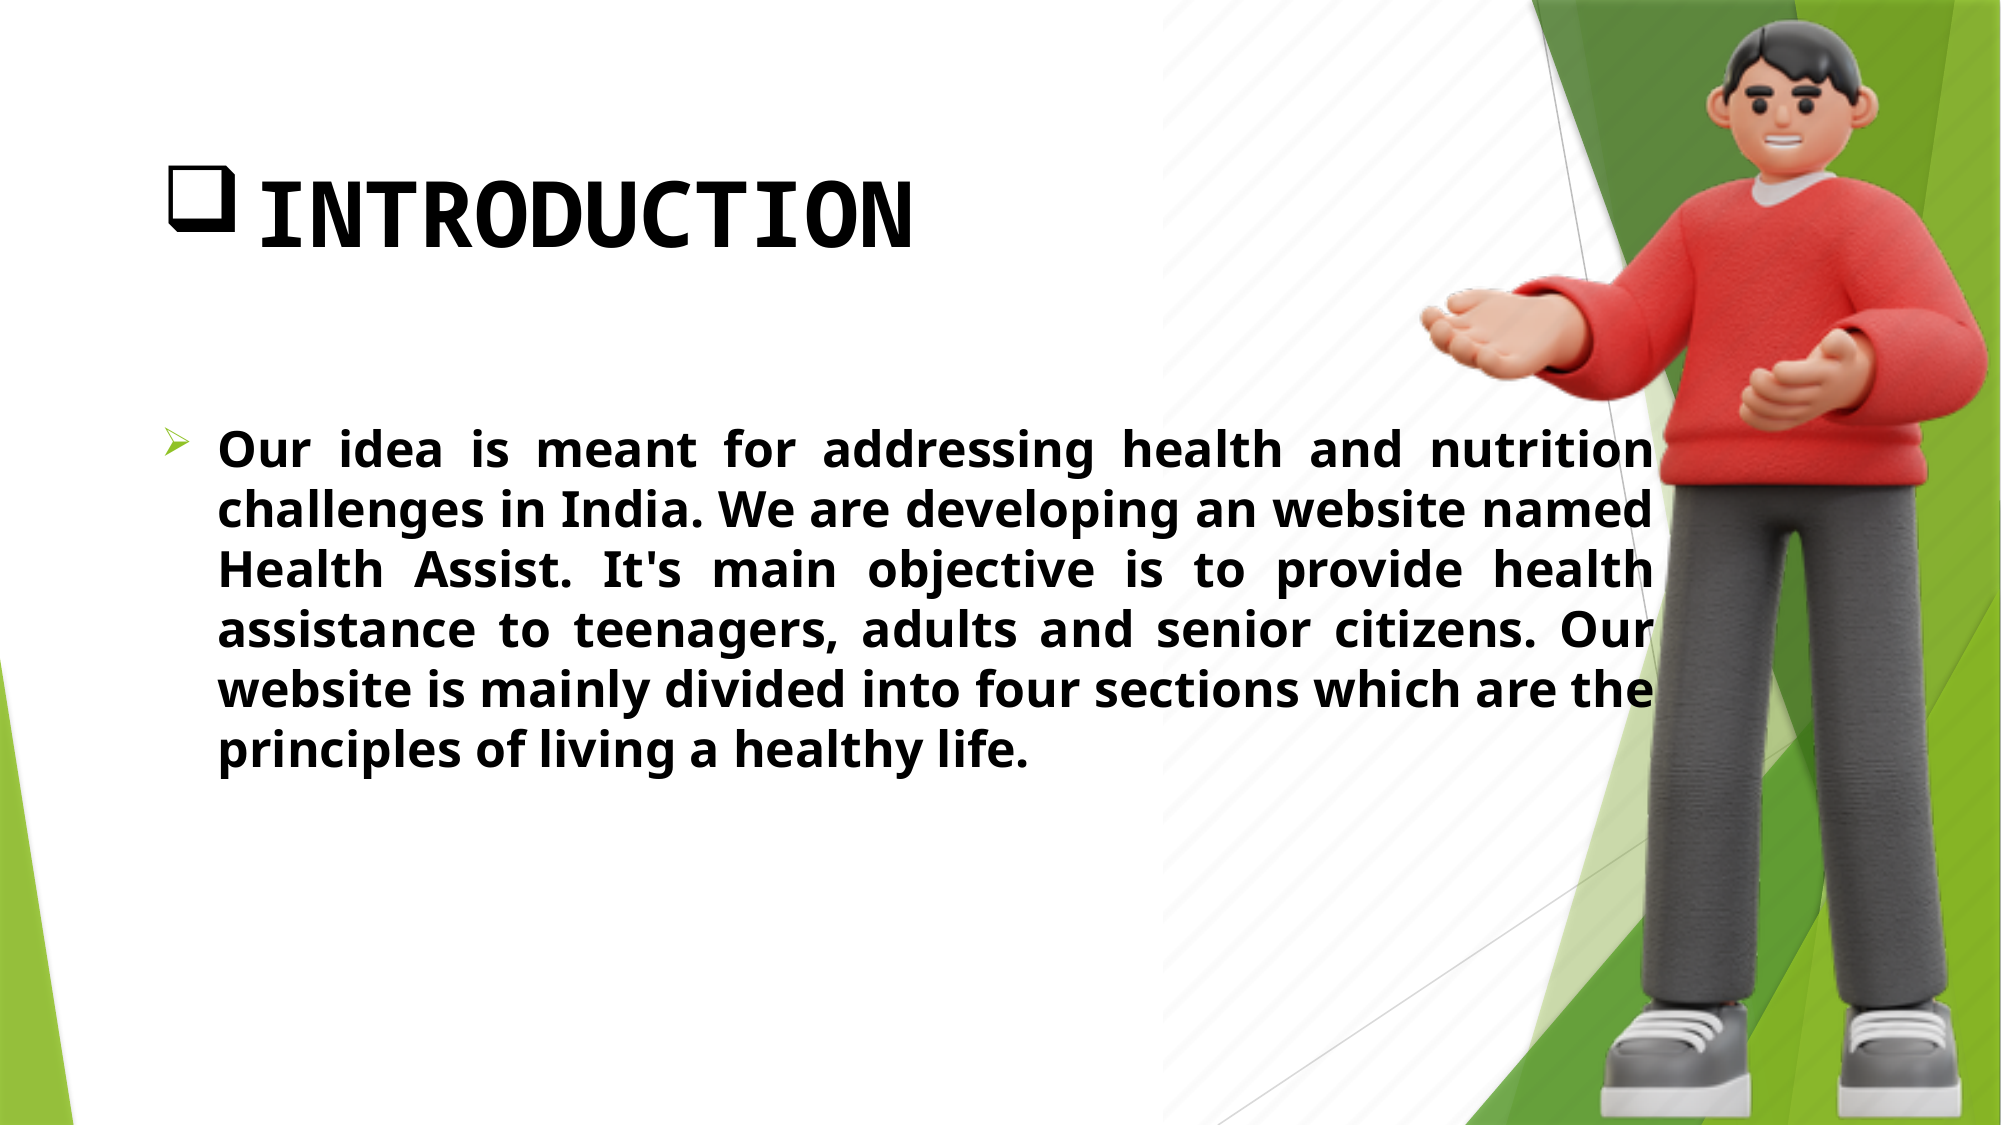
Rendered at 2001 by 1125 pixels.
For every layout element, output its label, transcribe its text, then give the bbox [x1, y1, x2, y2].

picture [1163, 0, 2000, 1125]
title INTRODUCTION [145, 148, 1000, 260]
list Our idea is meant for addressing health and nutrition challenges in India. We are developing an website named Health Assist. It's main objective is to provide health assistance to teenagers, adults and senior citizens. Our website is mainly divided into four sections which are the principles of living a healthy life. [146, 320, 1158, 955]
